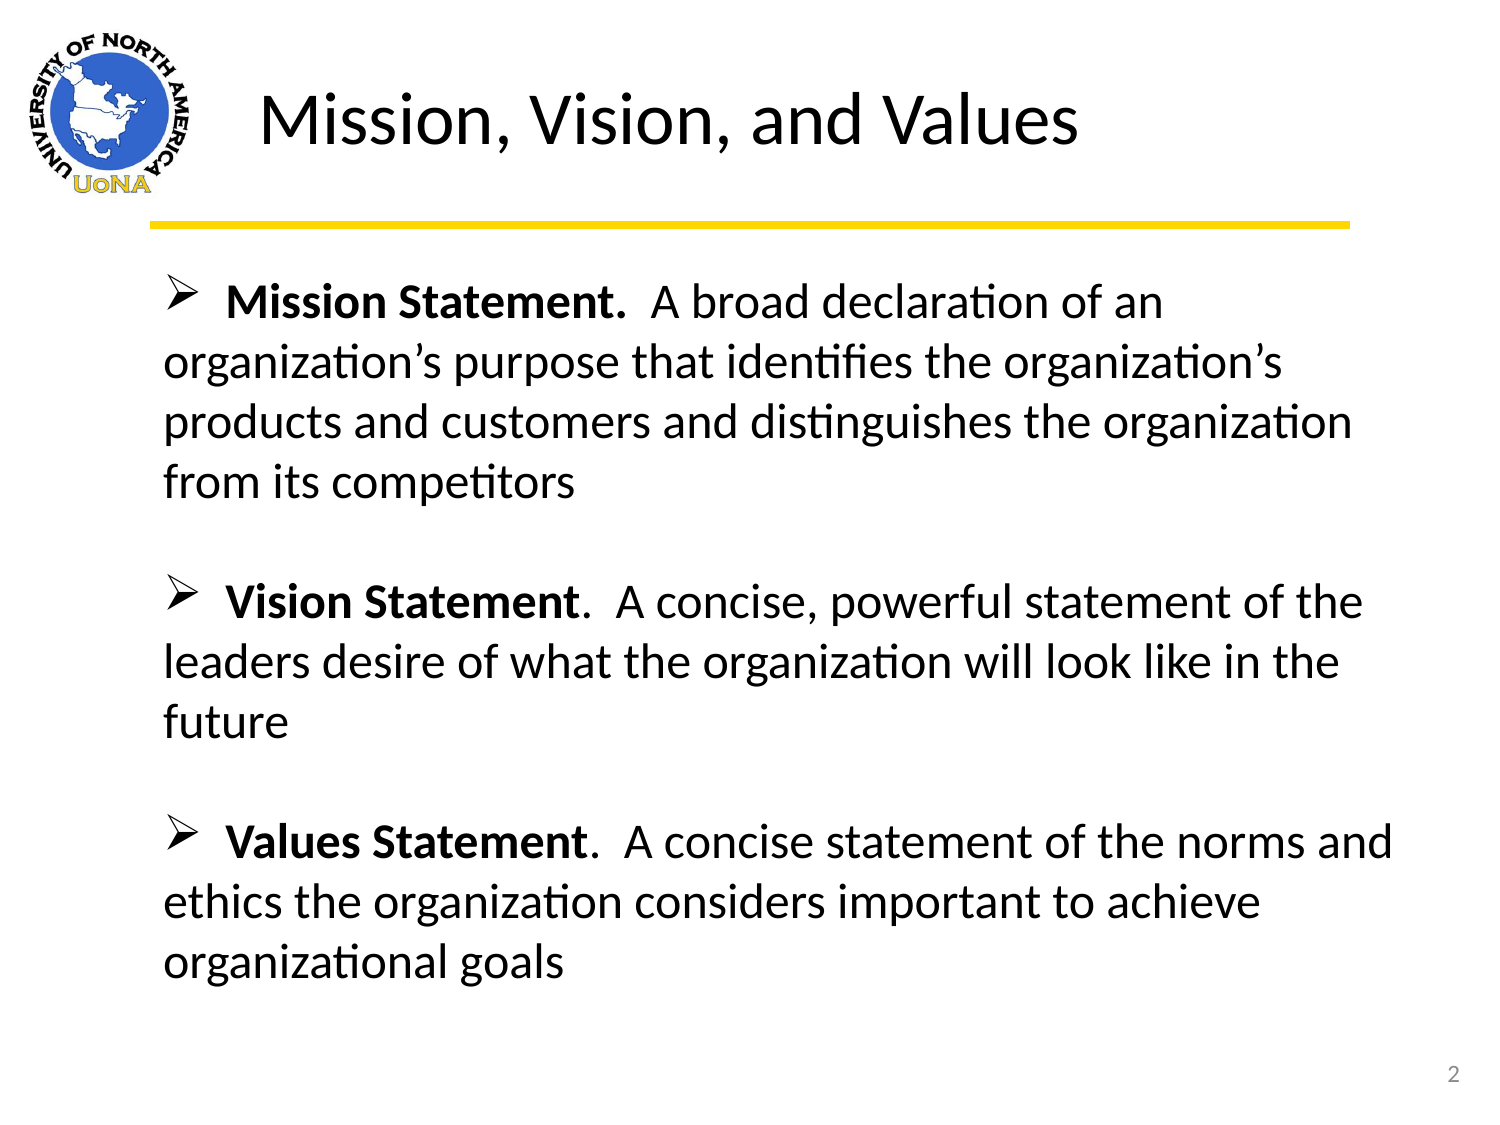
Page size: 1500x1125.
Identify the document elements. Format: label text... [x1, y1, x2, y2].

text_box Mission, Vision, and Values [243, 62, 1096, 168]
picture [19, 24, 200, 200]
text_box Mission Statement. A broad declaration of an organization’s purpose that identifies the organization’s products and customers and distinguishes the organization from its competitors Vision Statement. A concise, powerful statement of the leaders desire of what the organization will look like in the future Values Statement. A concise statement of the norms and ethics the organization considers important to achieve organizational goals [148, 260, 1436, 996]
slide_number 2 [1412, 1042, 1475, 1103]
